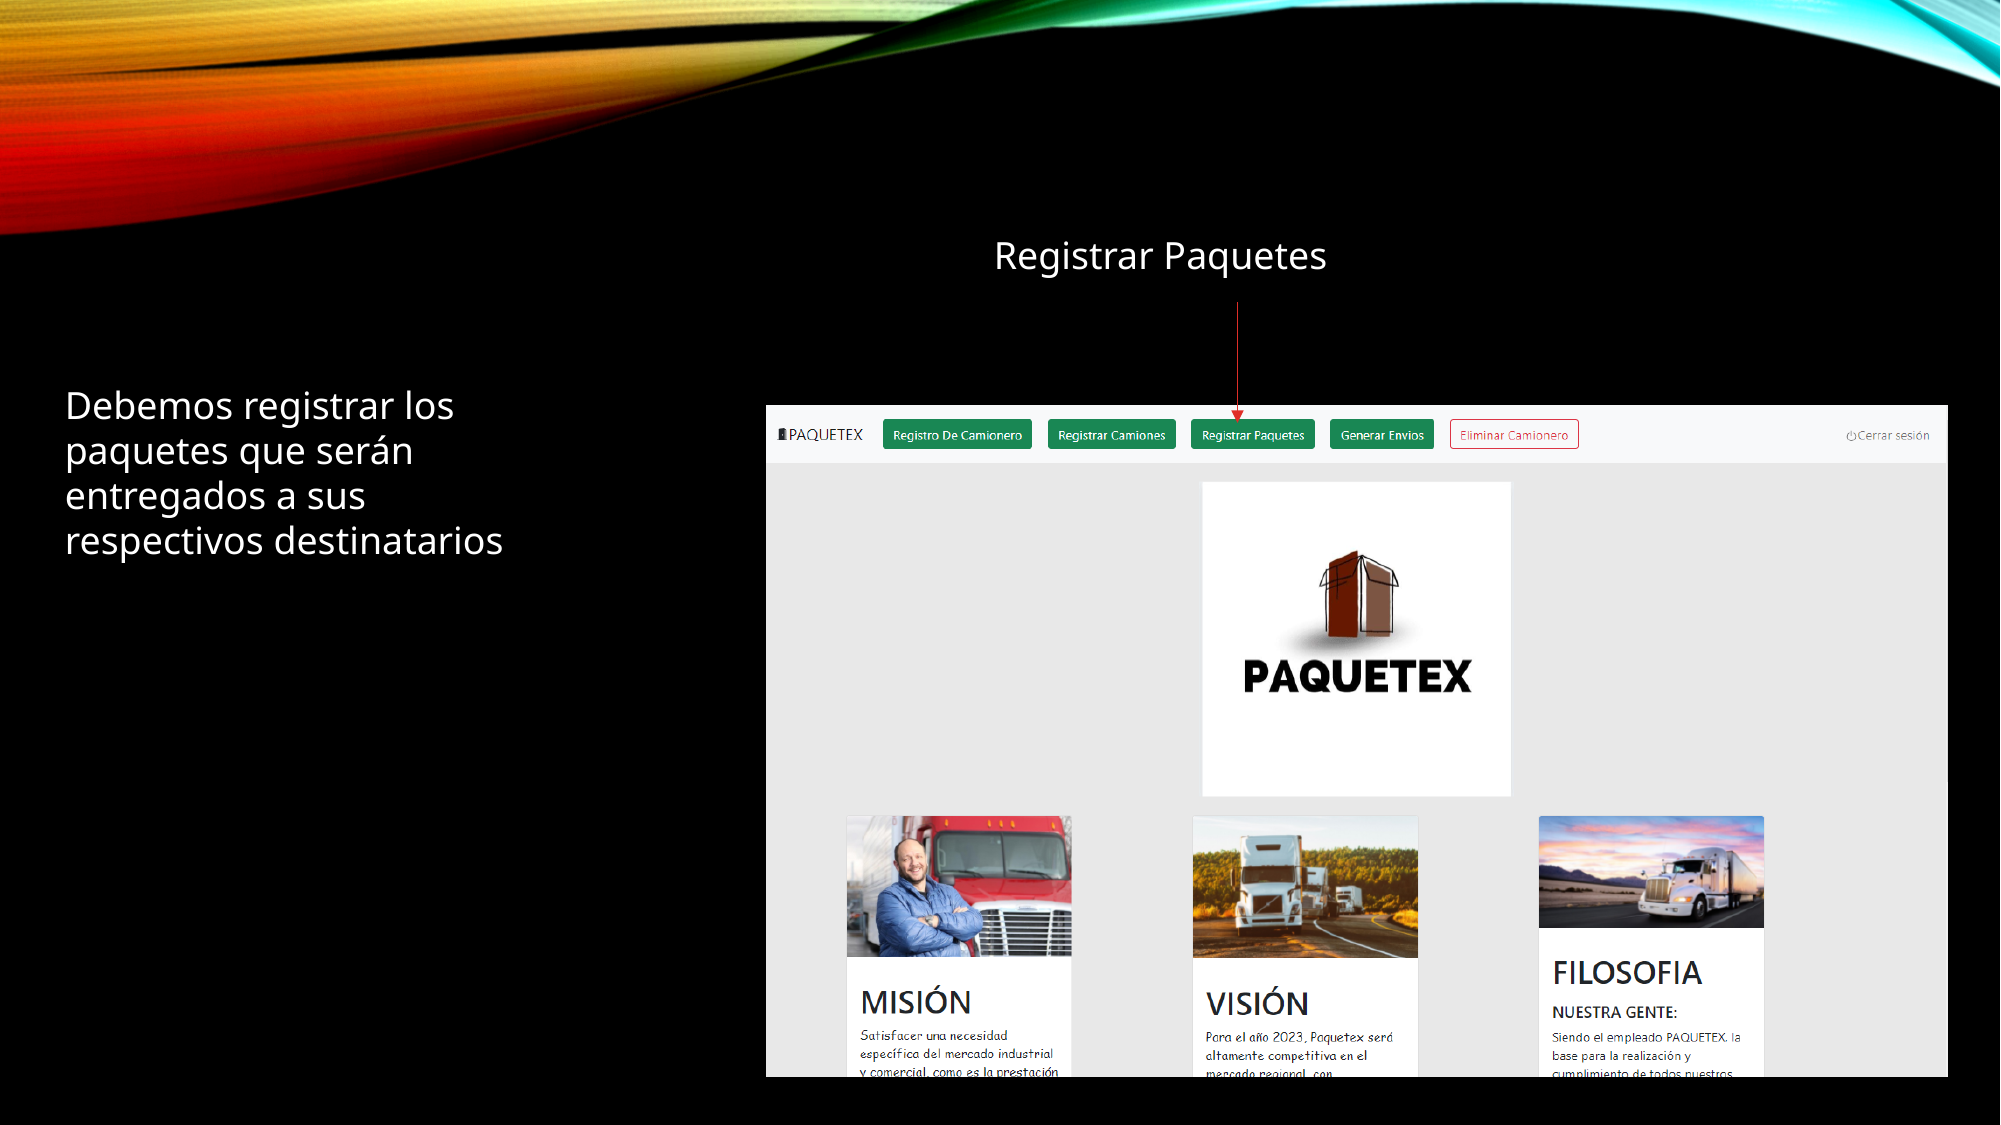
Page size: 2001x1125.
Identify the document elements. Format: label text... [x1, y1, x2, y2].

picture [766, 405, 1949, 1077]
text_box Registrar Paquetes [979, 224, 1434, 285]
text_box Debemos registrar los paquetes que serán entregados a sus respectivos destinatarios [49, 374, 586, 570]
picture [0, 0, 2000, 237]
